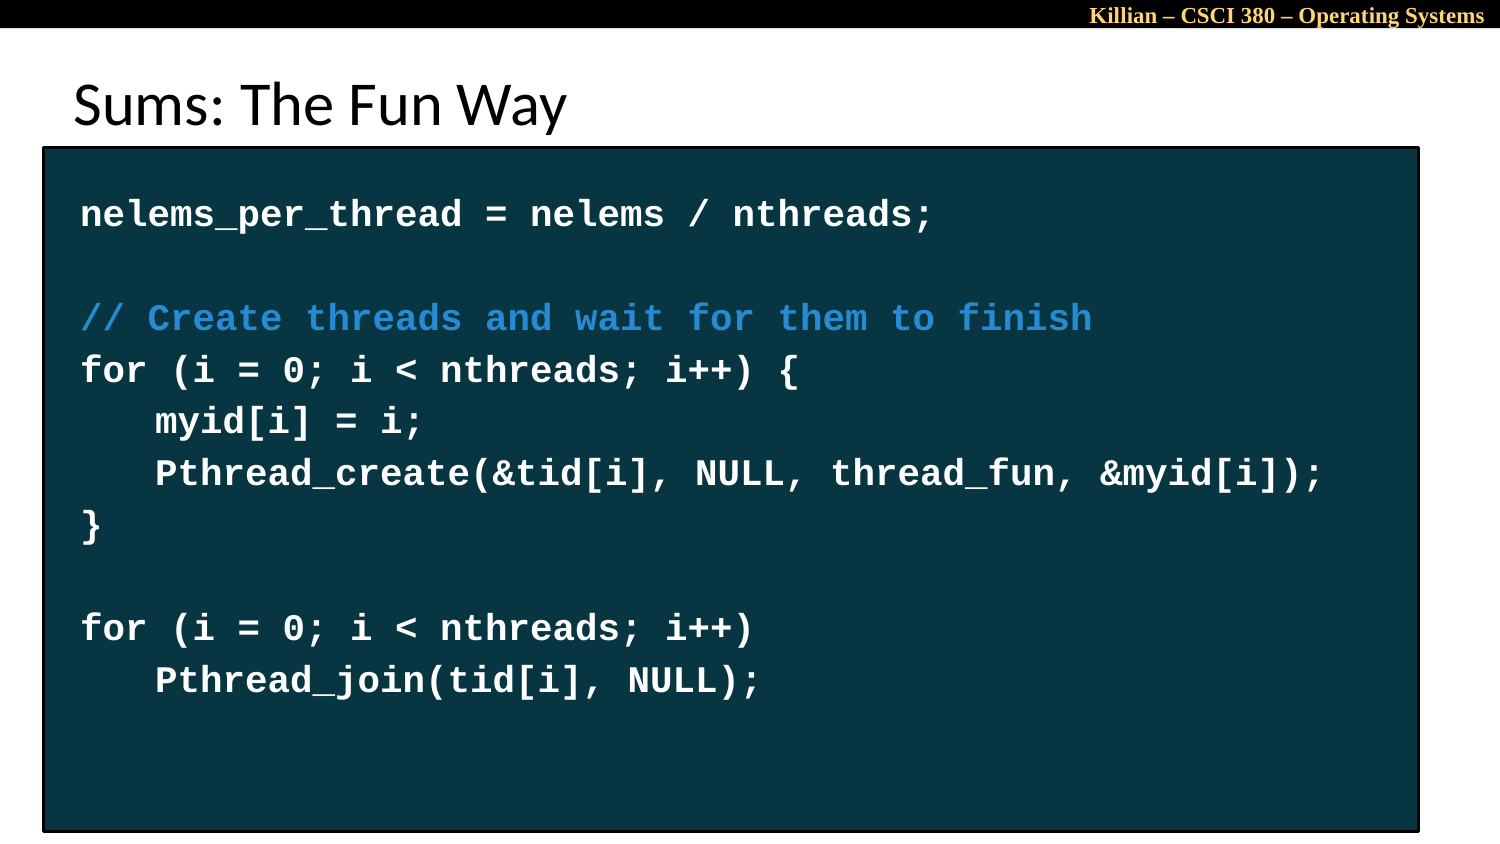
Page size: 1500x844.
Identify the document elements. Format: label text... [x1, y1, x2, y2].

text_box [43, 147, 1419, 832]
title Sums: The Fun Way [58, 53, 1304, 148]
list nelems_per_thread = nelems / nthreads; // Create threads and wait for them to finish for (i = 0; i < nthreads; i++) { myid[i] = i; Pthread_create(&tid[i], NULL, thread_fun, &myid[i]); } for (i = 0; i < nthreads; i++) Pthread_join(tid[i], NULL); [65, 167, 1361, 780]
